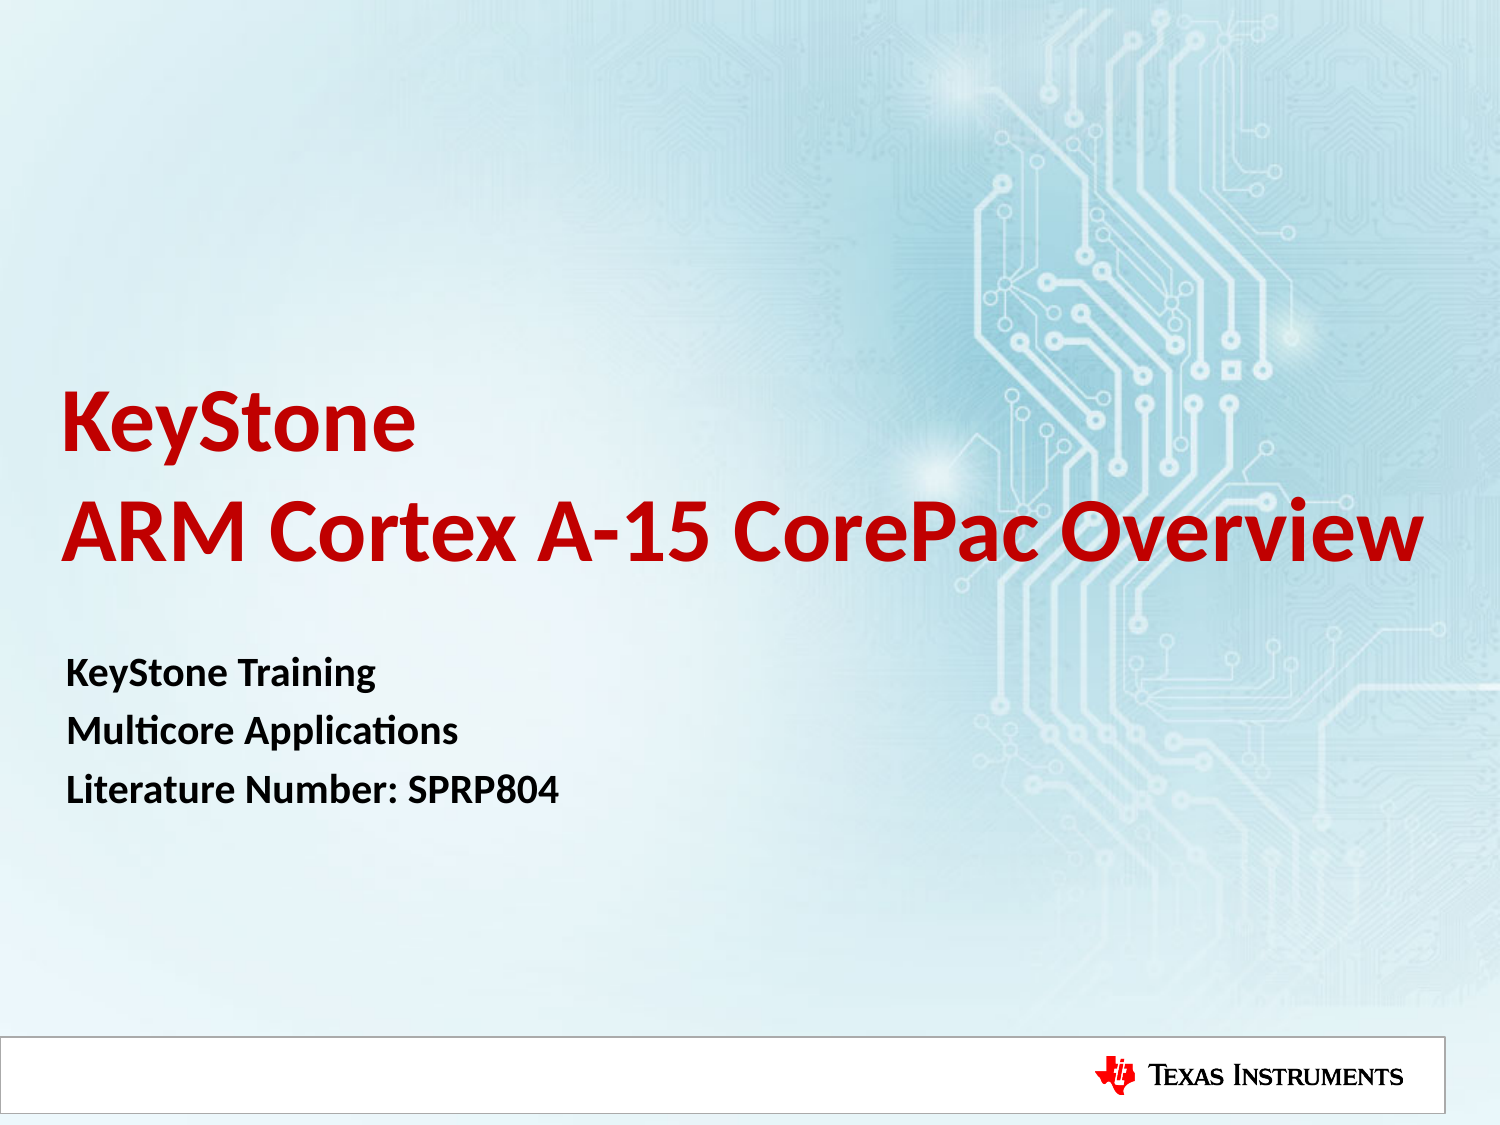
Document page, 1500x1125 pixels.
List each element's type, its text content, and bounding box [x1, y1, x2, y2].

picture [1095, 1056, 1403, 1095]
subtitle KeyStone Training Multicore Applications Literature Number: SPRP804 [50, 637, 1451, 926]
title KeyStone ARM Cortex A-15 CorePac Overview [46, 349, 1452, 591]
picture [0, 0, 1500, 1125]
